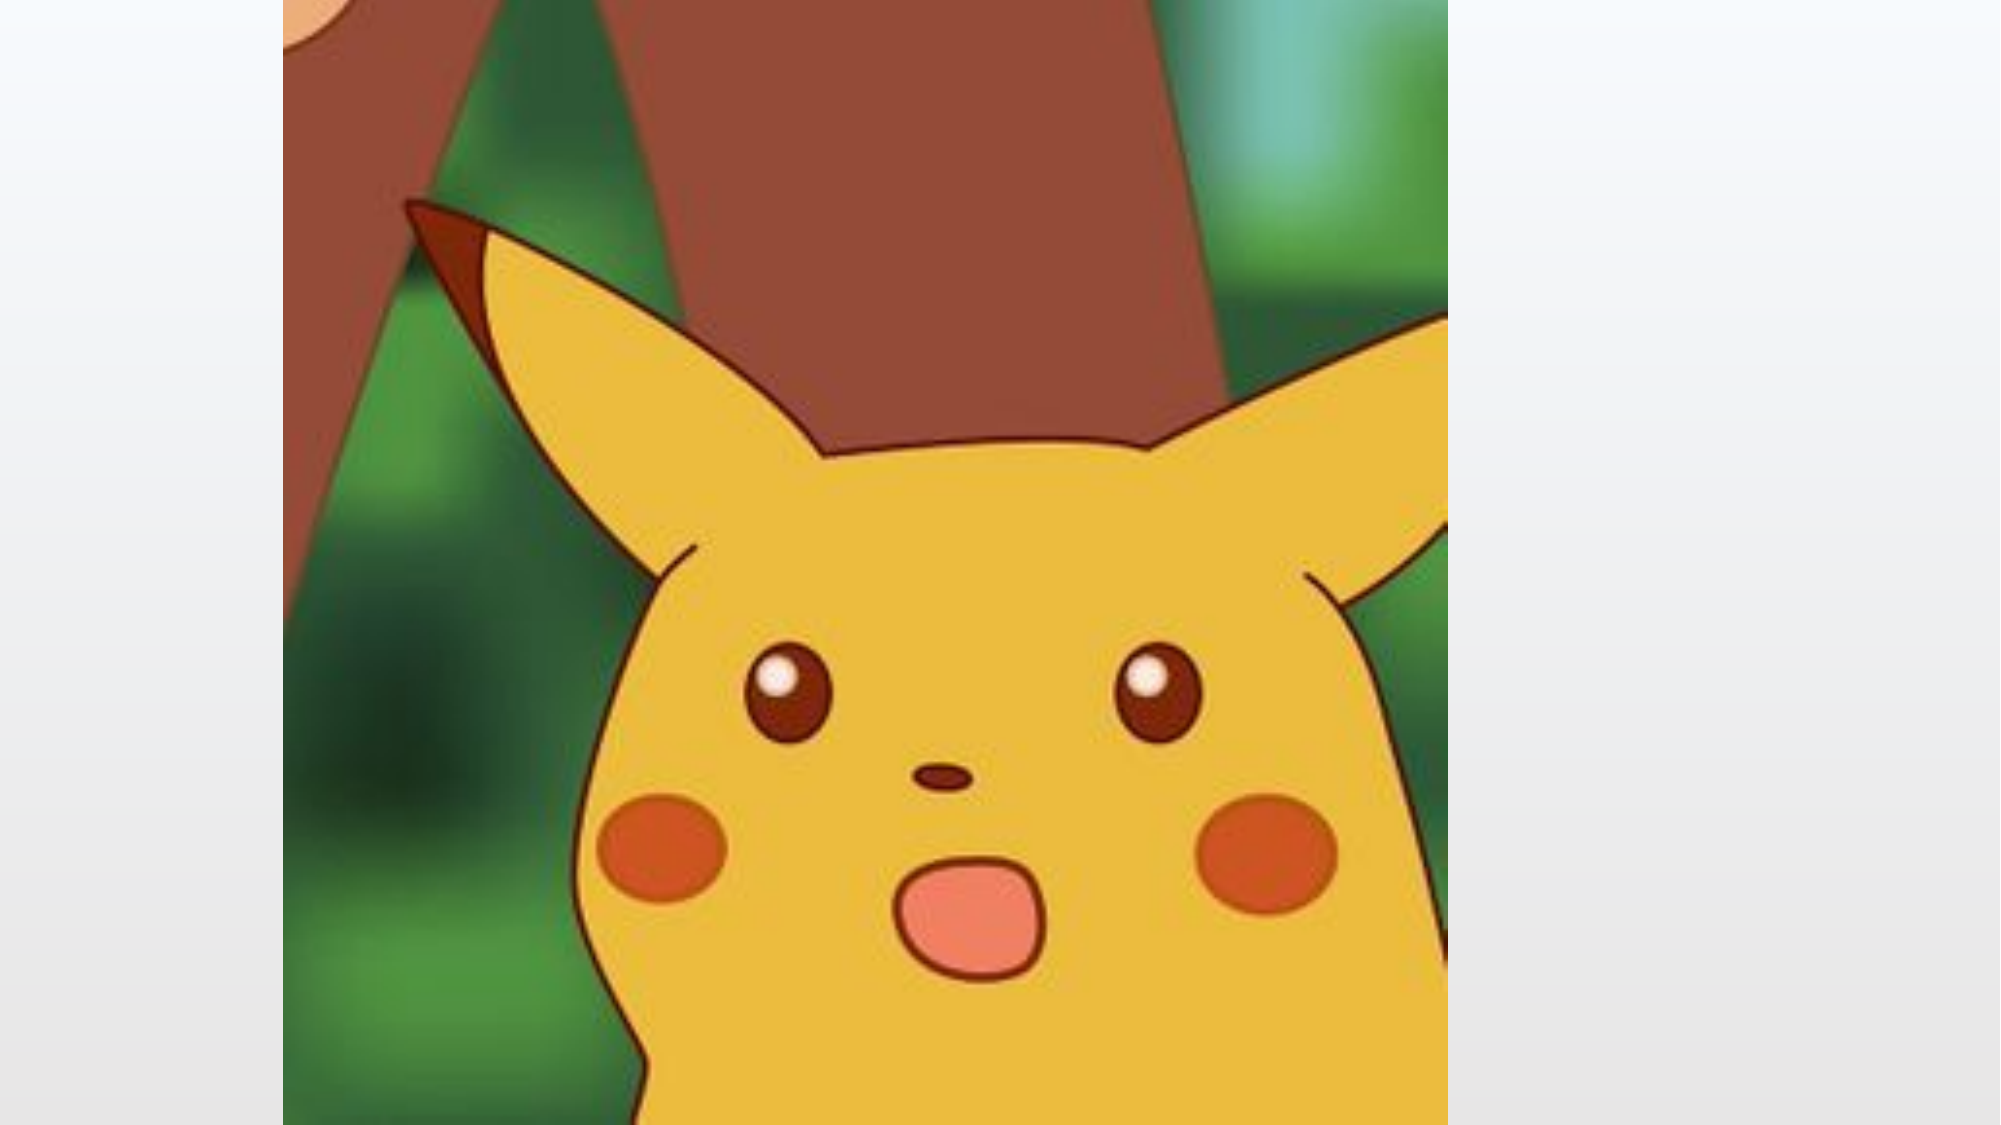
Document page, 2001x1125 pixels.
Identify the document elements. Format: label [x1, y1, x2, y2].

picture [283, 0, 1448, 1125]
